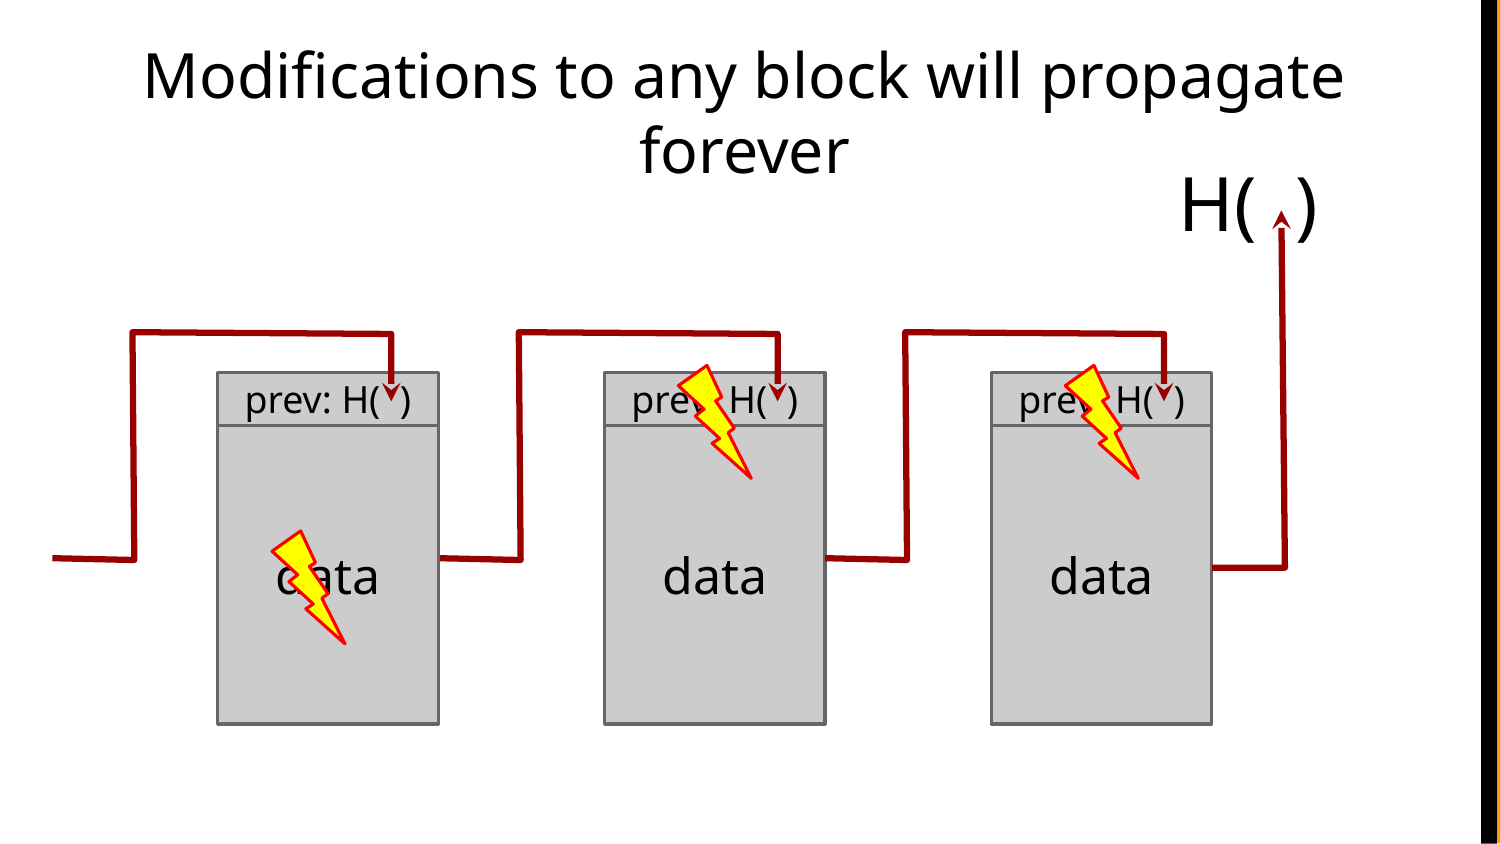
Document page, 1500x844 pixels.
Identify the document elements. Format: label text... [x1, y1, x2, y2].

text_box [52, 332, 392, 561]
text_box [700, 365, 710, 370]
text_box [444, 332, 778, 561]
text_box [217, 372, 439, 725]
text_box [1218, 210, 1288, 568]
text_box [829, 332, 1165, 561]
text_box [604, 372, 826, 725]
list Modifications to any block will propagate forever [22, 21, 1468, 135]
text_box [991, 372, 1213, 725]
text_box H( ) [1164, 141, 1396, 217]
text_box [1087, 365, 1097, 370]
